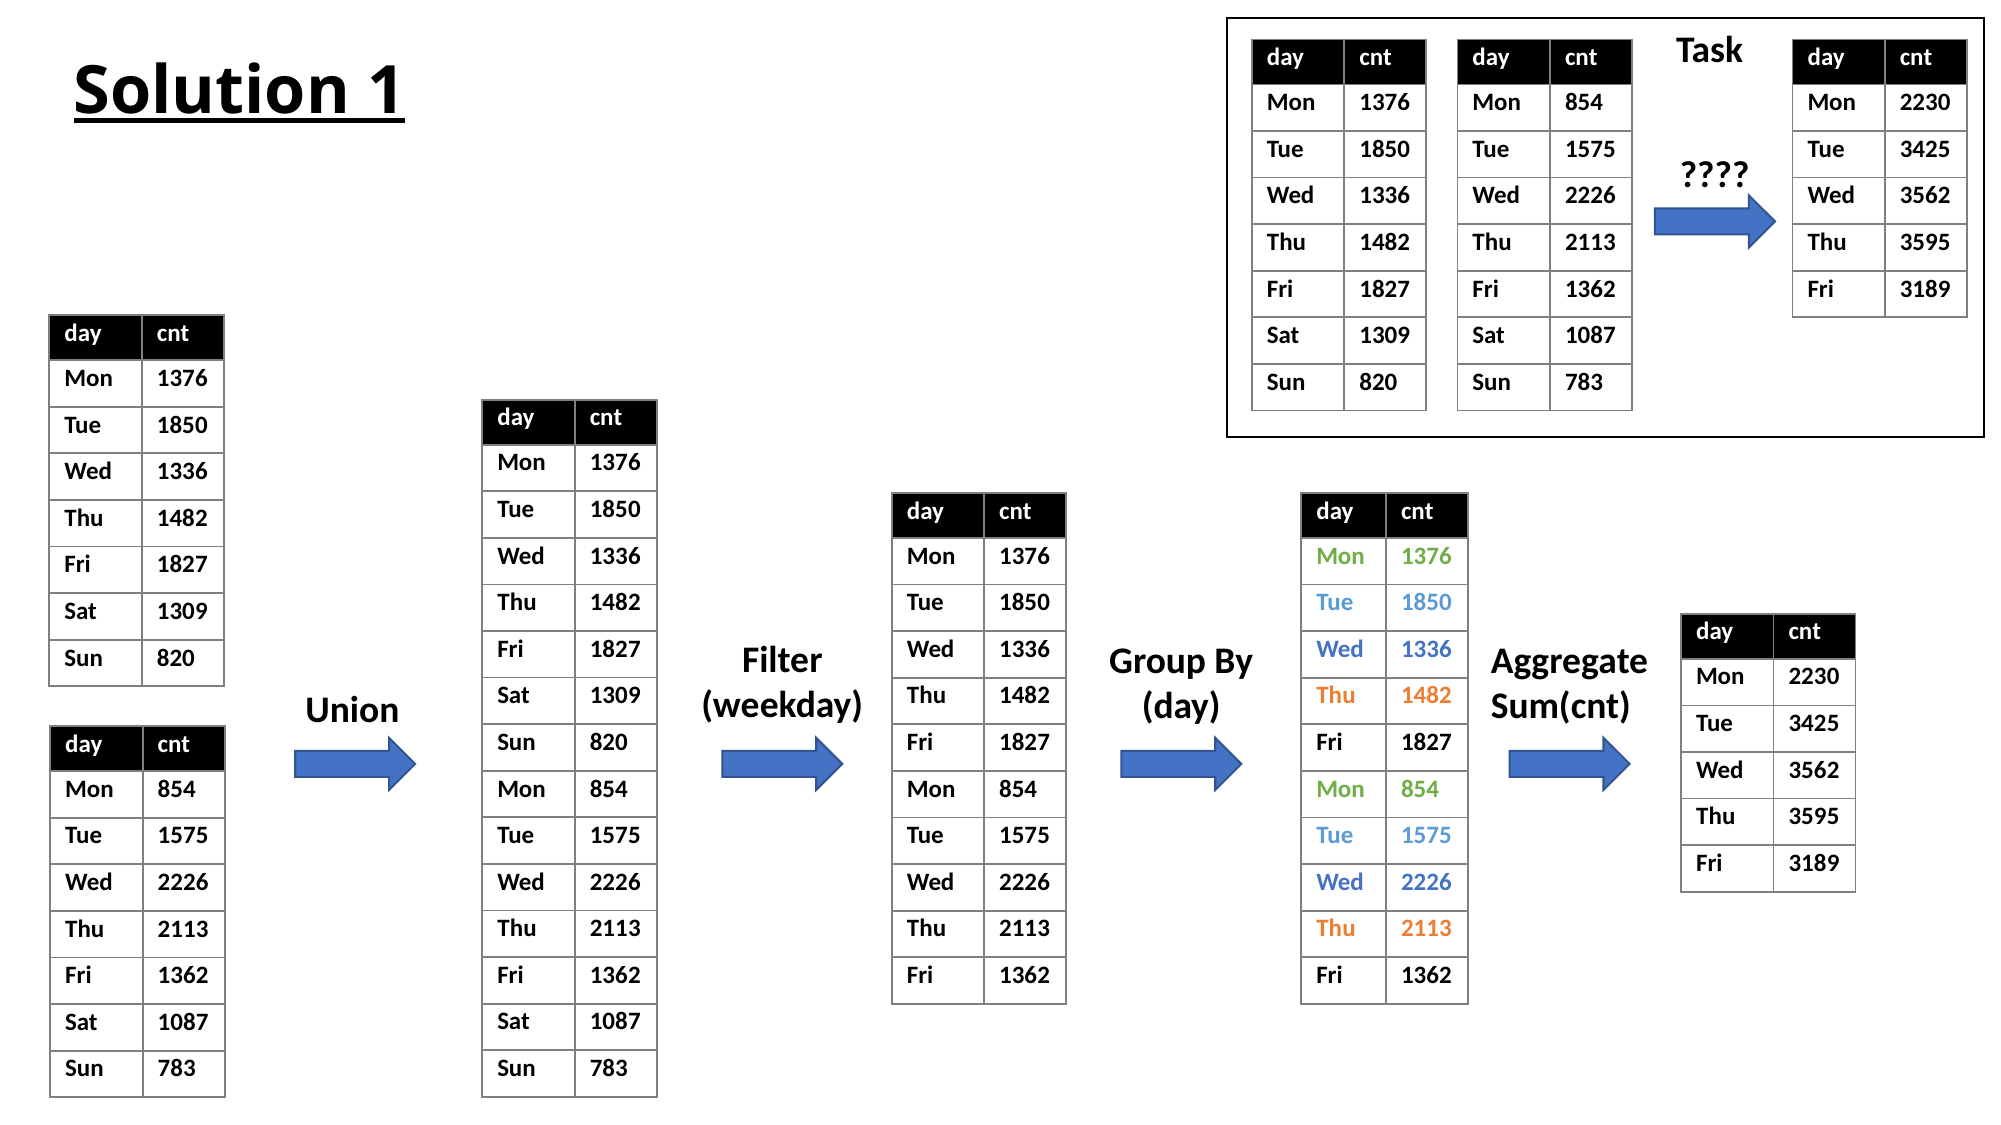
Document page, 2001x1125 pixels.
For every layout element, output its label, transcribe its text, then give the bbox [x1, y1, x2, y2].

table_cell Thu [483, 911, 574, 956]
table_header day [893, 494, 983, 537]
table_cell Sat [50, 594, 141, 639]
table_cell Fri [1682, 846, 1773, 891]
table_cell 1362 [985, 958, 1065, 1003]
table_cell Fri [50, 547, 141, 592]
table_cell Thu [51, 912, 142, 957]
table_cell 3595 [1774, 799, 1855, 844]
text_box Union [290, 677, 415, 737]
table_cell 2113 [1387, 912, 1467, 956]
table_cell 1376 [143, 361, 223, 406]
table_cell 1336 [576, 539, 656, 584]
table_cell 854 [144, 772, 224, 817]
table_cell 1482 [1387, 679, 1467, 723]
table_cell Thu [50, 501, 141, 546]
table_cell Wed [1682, 753, 1773, 798]
text_box [721, 735, 844, 793]
table_cell Mon [1302, 772, 1385, 817]
table_cell Mon [50, 361, 141, 406]
table_cell Fri [483, 632, 574, 677]
table_cell 1482 [143, 501, 223, 546]
table_cell 820 [576, 725, 656, 770]
table_header day [483, 401, 574, 444]
table_cell 1376 [985, 539, 1065, 584]
table_cell Tue [893, 818, 983, 863]
text_box Filter (weekday) [686, 627, 879, 732]
table_header cnt [576, 401, 656, 444]
text_box Aggregate Sum(cnt) [1476, 629, 1664, 734]
table_cell Mon [893, 772, 983, 817]
table_cell Mon [51, 772, 142, 817]
table_cell Thu [483, 585, 574, 630]
table_cell 1482 [985, 679, 1065, 723]
table_cell 854 [576, 772, 656, 816]
table_cell 1376 [1387, 539, 1467, 584]
table_cell 854 [1387, 772, 1467, 817]
table_cell Thu [893, 679, 983, 723]
table_cell 1575 [1387, 818, 1467, 863]
table_cell 1575 [576, 818, 656, 863]
table_cell Thu [1682, 799, 1773, 844]
table_cell Thu [1302, 679, 1385, 723]
table_cell Sat [51, 1005, 142, 1050]
table_cell Wed [483, 865, 574, 910]
table_cell Fri [893, 725, 983, 770]
table_cell Tue [1302, 818, 1385, 863]
table_cell 1362 [576, 958, 656, 1003]
table_cell Wed [50, 454, 141, 499]
table_cell Mon [1682, 660, 1773, 705]
table_cell Fri [893, 958, 983, 1003]
table_cell 1309 [143, 594, 223, 639]
table_cell 2113 [144, 912, 224, 957]
table_cell Thu [893, 912, 983, 956]
table_cell Tue [50, 408, 141, 452]
text_box [1226, 17, 1985, 438]
text_box [294, 737, 417, 793]
table_cell Mon [893, 539, 983, 584]
table_cell Tue [1682, 706, 1773, 751]
table_cell 1309 [576, 678, 656, 723]
table_cell 854 [985, 772, 1065, 817]
table_cell Fri [1302, 958, 1385, 1003]
table_cell 1827 [576, 632, 656, 677]
table_cell Tue [483, 492, 574, 537]
table_cell Tue [51, 819, 142, 863]
text_box ???? [1665, 143, 1765, 203]
table_header cnt [1774, 615, 1855, 658]
text_box [1508, 735, 1632, 793]
table_cell 1336 [1387, 632, 1467, 677]
text_box Solution 1 [58, 39, 421, 134]
table_cell Sun [483, 1051, 574, 1096]
table_header cnt [144, 727, 224, 770]
table_header cnt [985, 494, 1065, 537]
table_cell 2226 [144, 865, 224, 910]
table_cell Fri [51, 958, 142, 1003]
table_cell Mon [1302, 539, 1385, 584]
table_cell Fri [483, 958, 574, 1003]
table_header day [1302, 494, 1385, 537]
table_cell 1827 [143, 547, 223, 592]
text_box [1120, 735, 1243, 793]
table_cell Tue [1302, 585, 1385, 630]
text_box Group By (day) [1094, 629, 1269, 734]
table_header cnt [1387, 494, 1467, 537]
table_cell 2113 [576, 911, 656, 956]
table_cell 820 [143, 641, 223, 685]
table_cell Wed [51, 865, 142, 910]
table_cell 2113 [985, 912, 1065, 956]
table_cell 1575 [144, 819, 224, 863]
table_cell Sun [50, 641, 141, 685]
table_cell 1336 [985, 632, 1065, 677]
table_cell 3189 [1774, 846, 1855, 891]
table_cell 1336 [143, 454, 223, 499]
table_header day [1682, 615, 1773, 658]
table_cell 2230 [1774, 660, 1855, 705]
table_cell Wed [1302, 632, 1385, 677]
table_cell Sun [51, 1052, 142, 1096]
table_cell 1827 [1387, 725, 1467, 770]
table_cell 1575 [985, 818, 1065, 863]
table_cell 1362 [144, 958, 224, 1003]
table_cell 3425 [1774, 706, 1855, 751]
table_cell Mon [483, 446, 574, 490]
table_cell 1482 [576, 585, 656, 630]
table_cell Sat [483, 678, 574, 723]
table_header day [50, 316, 141, 359]
table_cell 1850 [576, 492, 656, 537]
table_cell Wed [893, 865, 983, 910]
table_cell Wed [483, 539, 574, 584]
table_header day [51, 727, 142, 770]
table_cell 2226 [1387, 865, 1467, 910]
table_cell 1087 [576, 1005, 656, 1049]
table_cell Thu [1302, 912, 1385, 956]
table_header cnt [143, 316, 223, 359]
table_cell Wed [1302, 865, 1385, 910]
table_cell 783 [576, 1051, 656, 1096]
table_cell 1362 [1387, 958, 1467, 1003]
table_cell Tue [893, 585, 983, 630]
table_cell 3562 [1774, 753, 1855, 798]
table_cell Sat [483, 1005, 574, 1049]
table_cell Wed [893, 632, 983, 677]
table_cell 1850 [143, 408, 223, 452]
table_cell 2226 [576, 865, 656, 910]
table_cell Sun [483, 725, 574, 770]
table_cell 1827 [985, 725, 1065, 770]
table_cell 1850 [985, 585, 1065, 630]
table_cell Tue [483, 818, 574, 863]
table_cell 1376 [576, 446, 656, 490]
table_cell 783 [144, 1052, 224, 1096]
table_cell Fri [1302, 725, 1385, 770]
table_cell 1087 [144, 1005, 224, 1050]
table_cell 1850 [1387, 585, 1467, 630]
table_cell Mon [483, 772, 574, 816]
table_cell 2226 [985, 865, 1065, 910]
